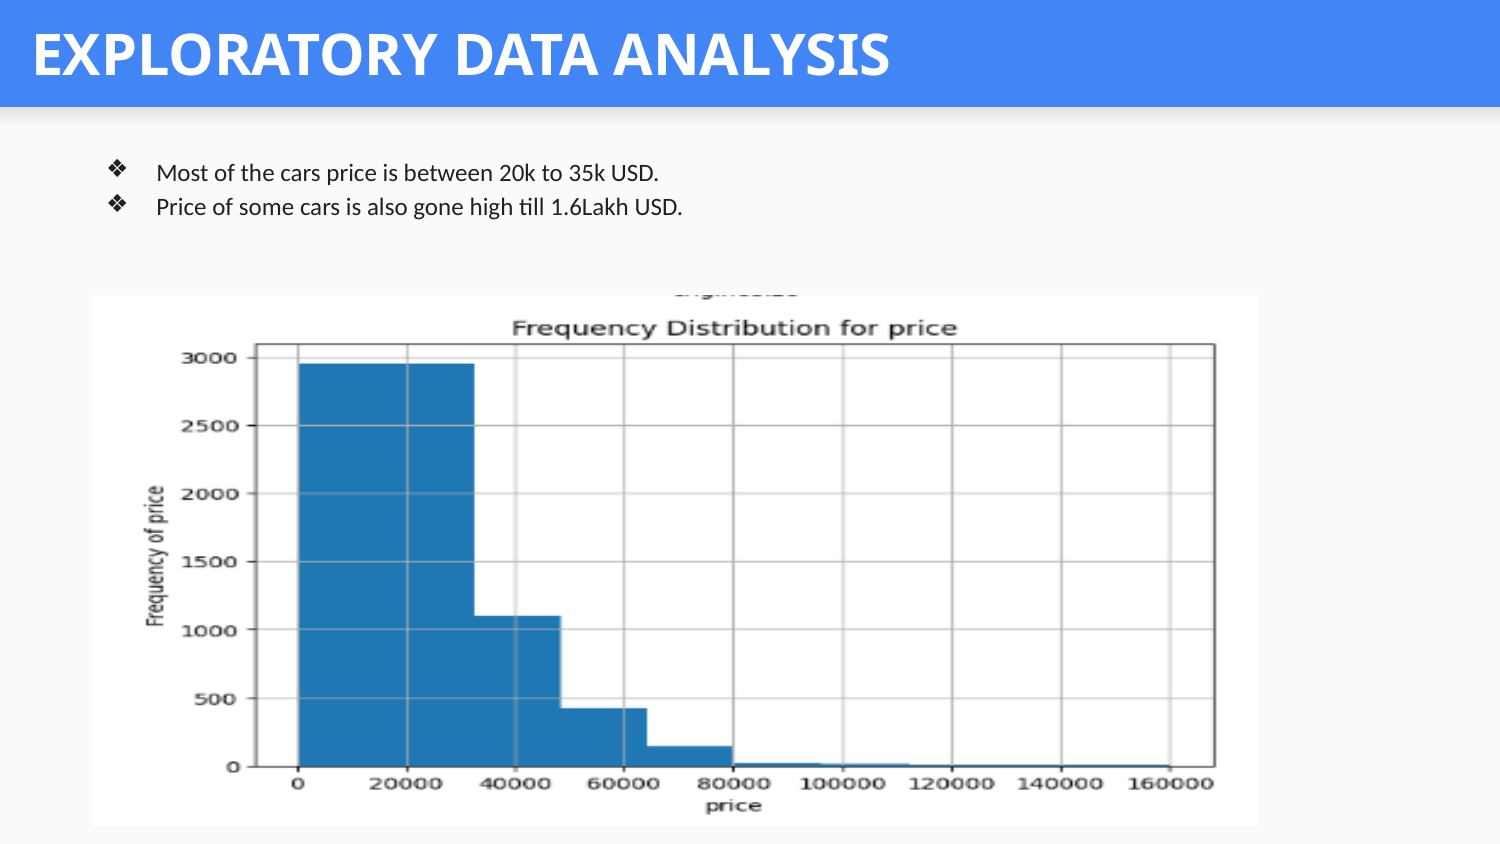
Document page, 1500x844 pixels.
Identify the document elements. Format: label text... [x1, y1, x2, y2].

title EXPLORATORY DATA ANALYSIS [16, 2, 1464, 102]
picture [91, 295, 1258, 826]
text_box Most of the cars price is between 20k to 35k USD. Price of some cars is also gone high till 1.6Lakh USD. [66, 137, 870, 254]
